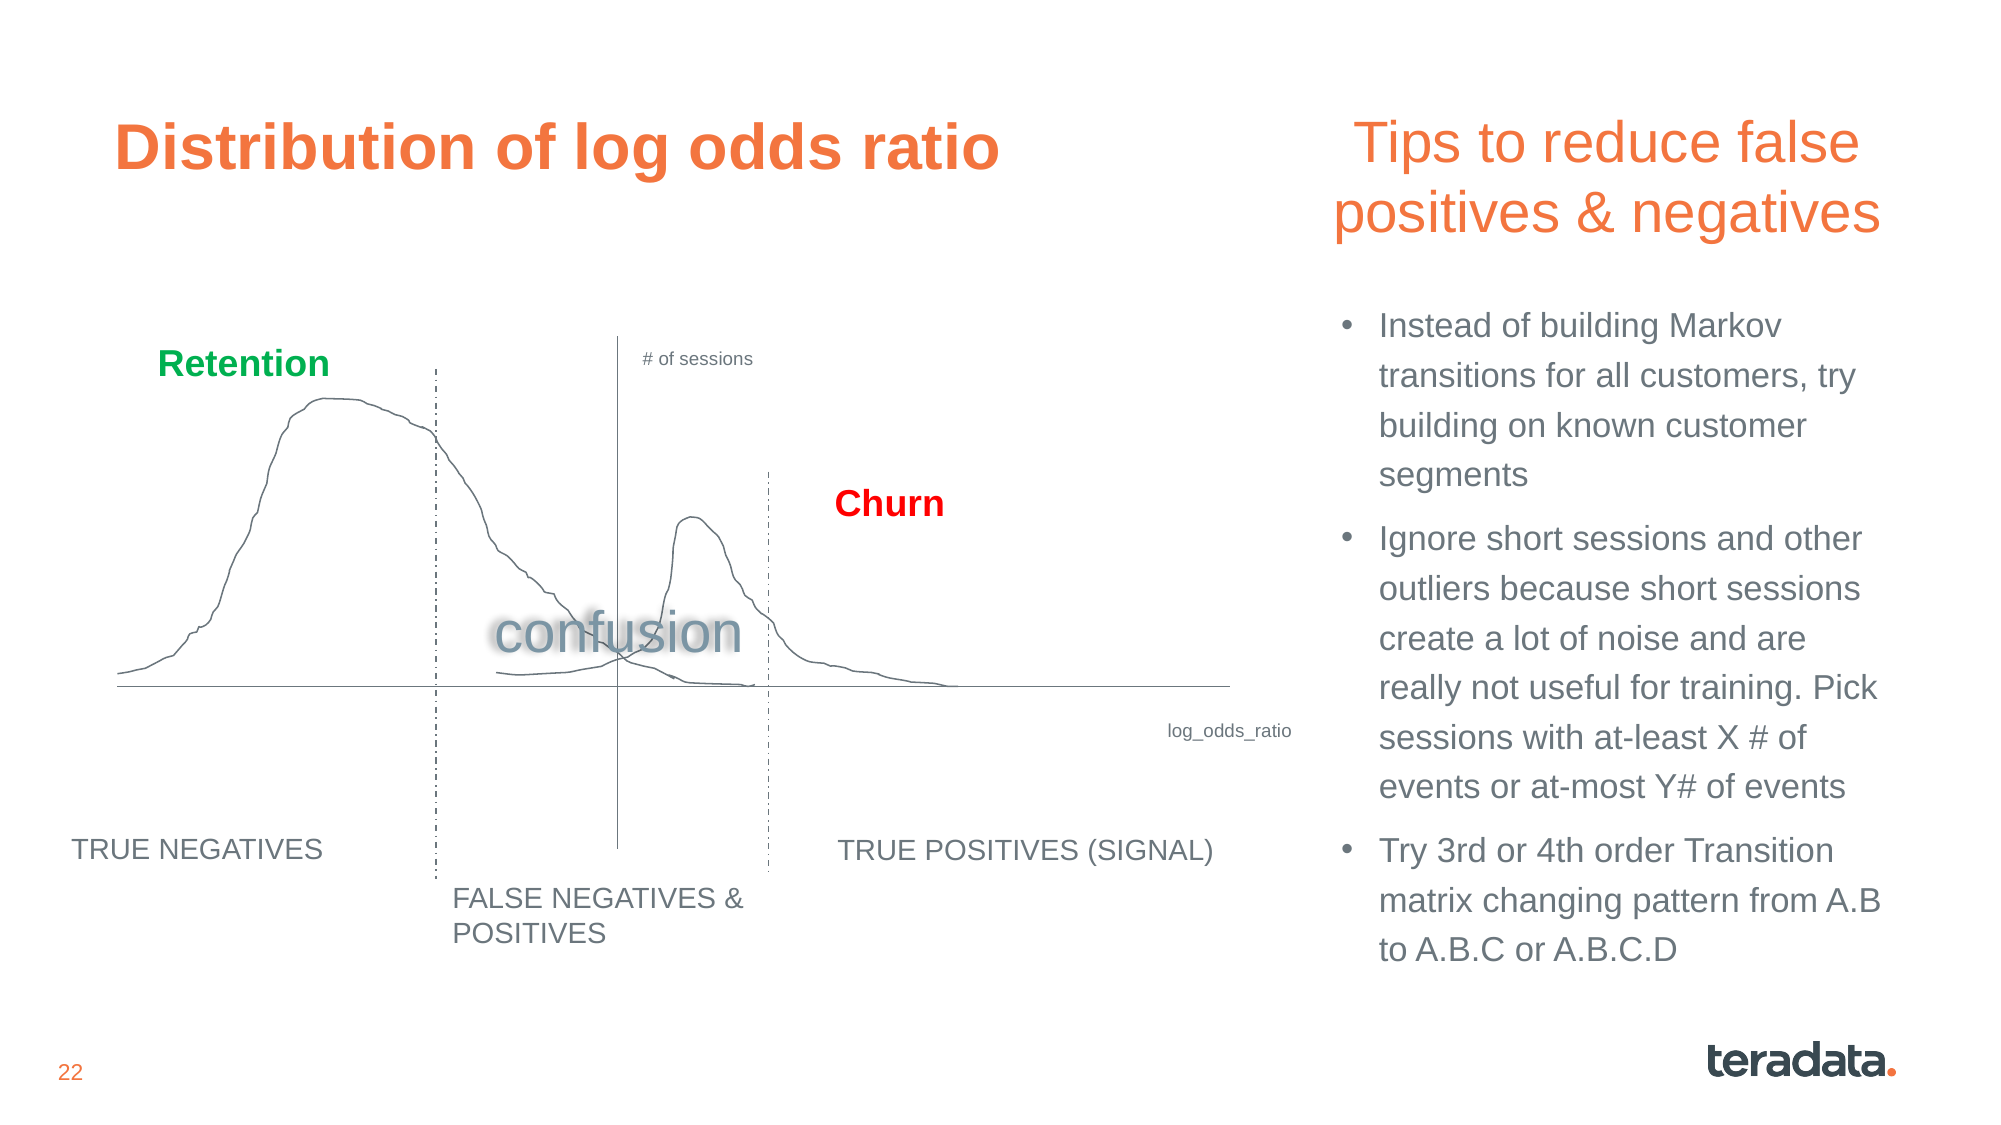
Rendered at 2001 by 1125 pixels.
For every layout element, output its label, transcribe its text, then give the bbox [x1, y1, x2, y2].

text_box Churn [819, 471, 960, 532]
text_box [496, 672, 617, 677]
text_box # of sessions [627, 338, 769, 376]
text_box FALSE NEGATIVES & POSITIVES [437, 872, 760, 957]
text_box Tips to reduce false positives & negatives [1306, 96, 1909, 252]
title Distribution of log odds ratio [99, 37, 1900, 191]
text_box confusion [618, 603, 744, 656]
text_box [618, 677, 755, 686]
text_box TRUE POSITIVES (SIGNAL) [822, 823, 1230, 874]
list Instead of building Markov transitions for all customers, try building on known customer segments Ignore short sessions and other outliers because short sessions create a lot of noise and are really not useful for training. Pick sessions with at-least X # of events or at-most Y# of events Try 3rd or 4th order Transition matrix changing pattern from A.B to A.B.C or A.B.C.D [1325, 287, 1900, 1020]
text_box Retention [747, 604, 757, 669]
text_box [437, 441, 617, 683]
picture [1708, 1041, 1896, 1077]
text_box [117, 398, 436, 680]
text_box [769, 618, 946, 686]
text_box log_odds_ratio [1152, 711, 1307, 749]
text_box [669, 516, 742, 587]
text_box TRUE NEGATIVES [56, 822, 339, 873]
text_box [618, 609, 768, 681]
text_box confusion [496, 603, 617, 655]
text_box Retention [142, 331, 346, 391]
